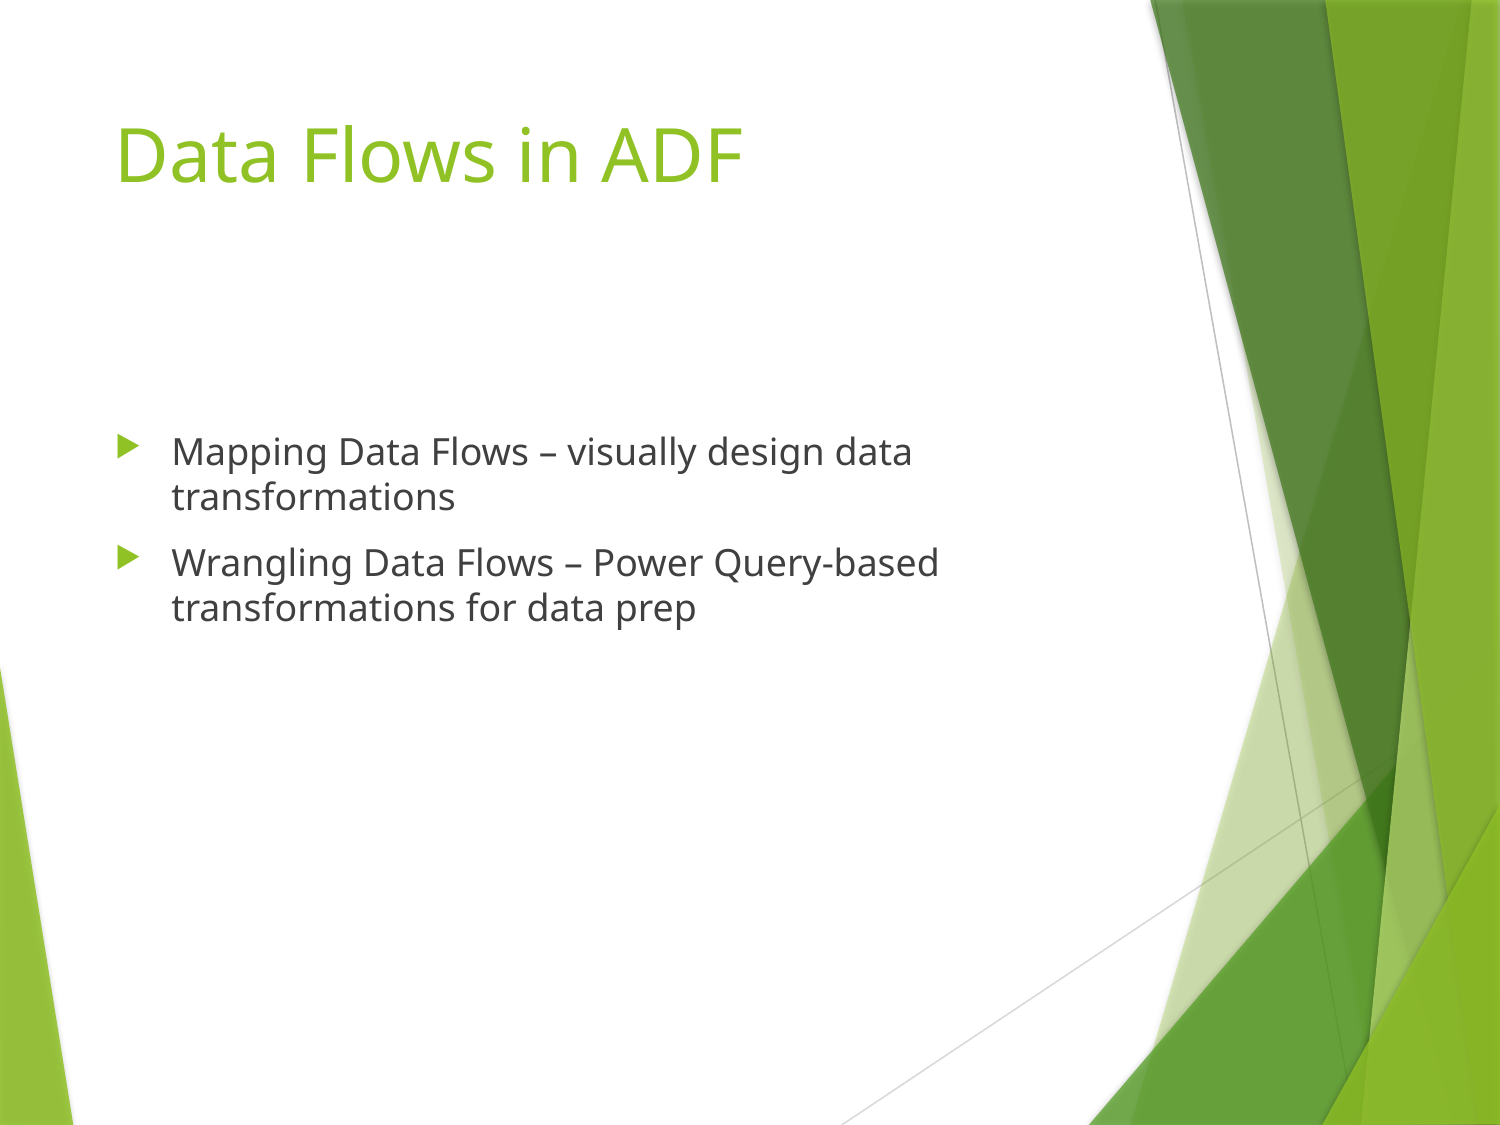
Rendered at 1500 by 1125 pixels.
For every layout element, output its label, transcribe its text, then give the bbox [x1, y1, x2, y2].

list Mapping Data Flows – visually design data transformations Wrangling Data Flows – Power Query-based transformations for data prep [99, 354, 1142, 992]
title Data Flows in ADF [99, 99, 1142, 317]
